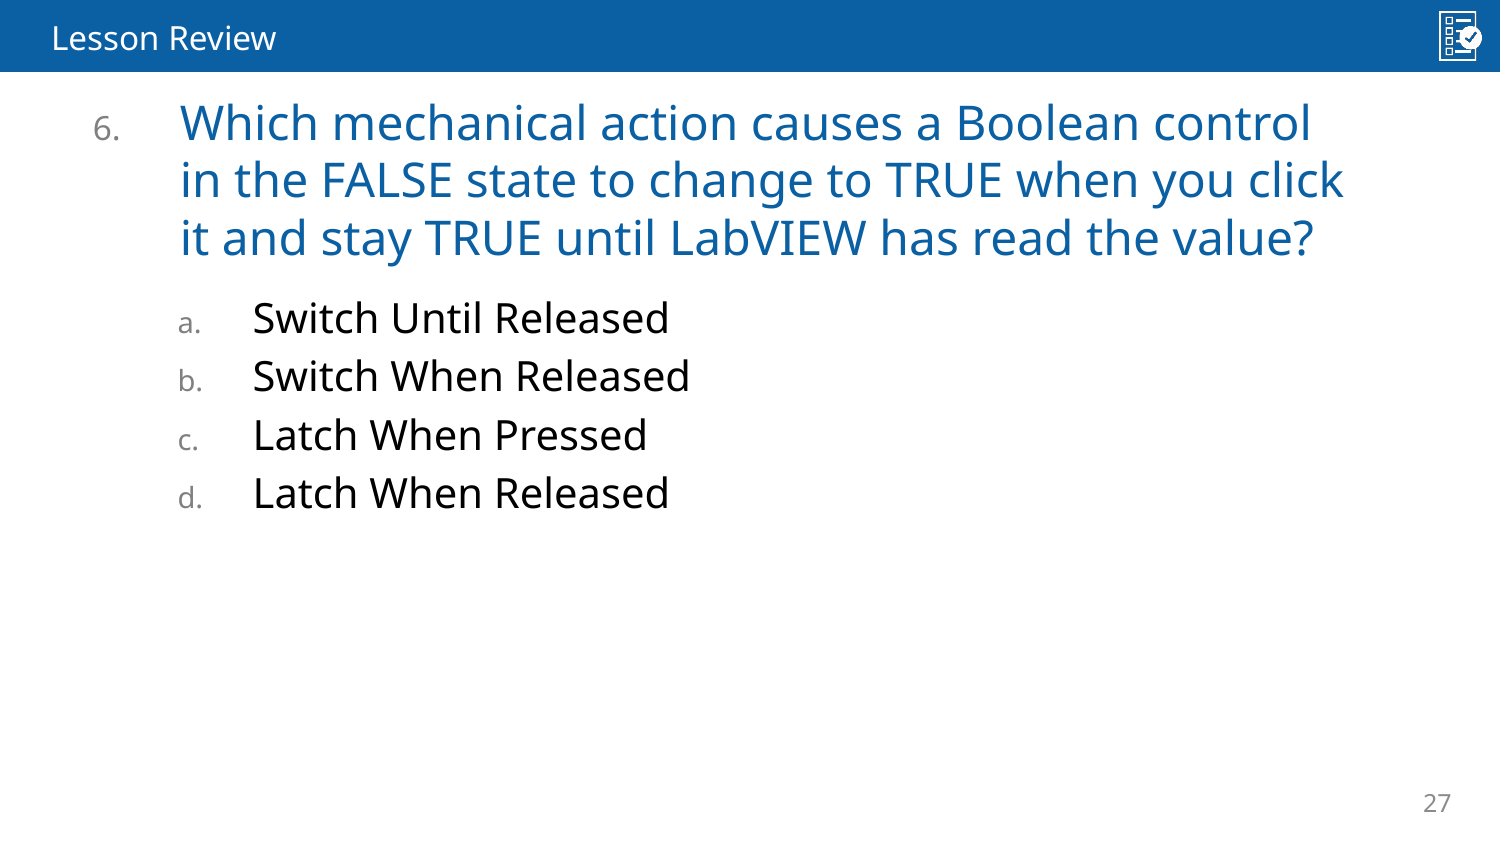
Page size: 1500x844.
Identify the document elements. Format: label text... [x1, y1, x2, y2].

list Which mechanical action causes a Boolean control in the FALSE state to change to TRUE when you click it and stay TRUE until LabVIEW has read the value? [78, 84, 1366, 282]
list Lesson Review [35, 9, 1113, 63]
list Switch Until Released Switch When Released Latch When Pressed Latch When Released [87, 284, 1363, 760]
slide_number 27 [1400, 782, 1475, 828]
picture [1439, 11, 1482, 61]
